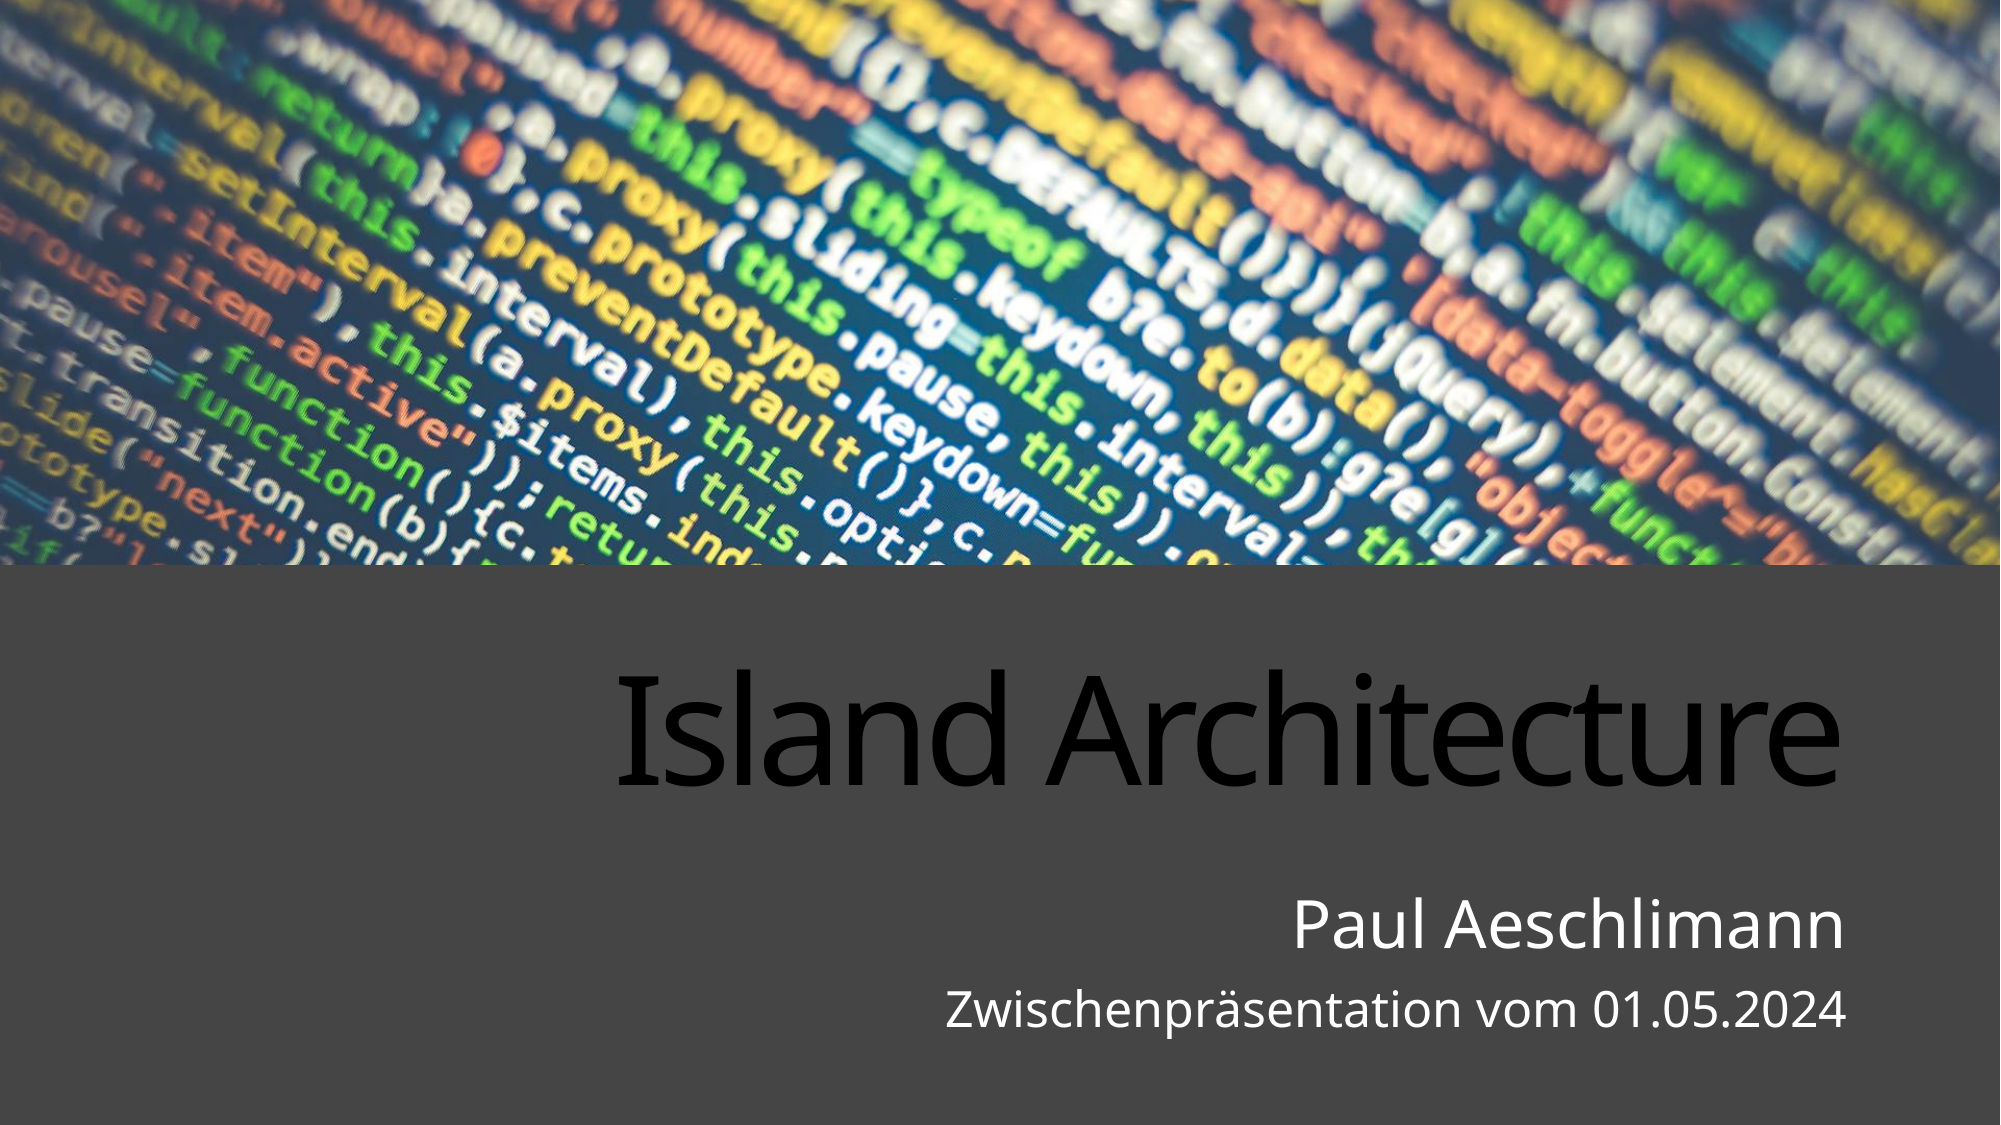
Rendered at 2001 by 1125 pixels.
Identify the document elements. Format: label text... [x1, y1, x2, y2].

subtitle Paul Aeschlimann [362, 847, 1863, 921]
title Island Architecture [362, 646, 1863, 847]
picture [0, 0, 2000, 565]
text_box Zwischenpräsentation vom 01.05.2024 [362, 921, 1863, 1046]
